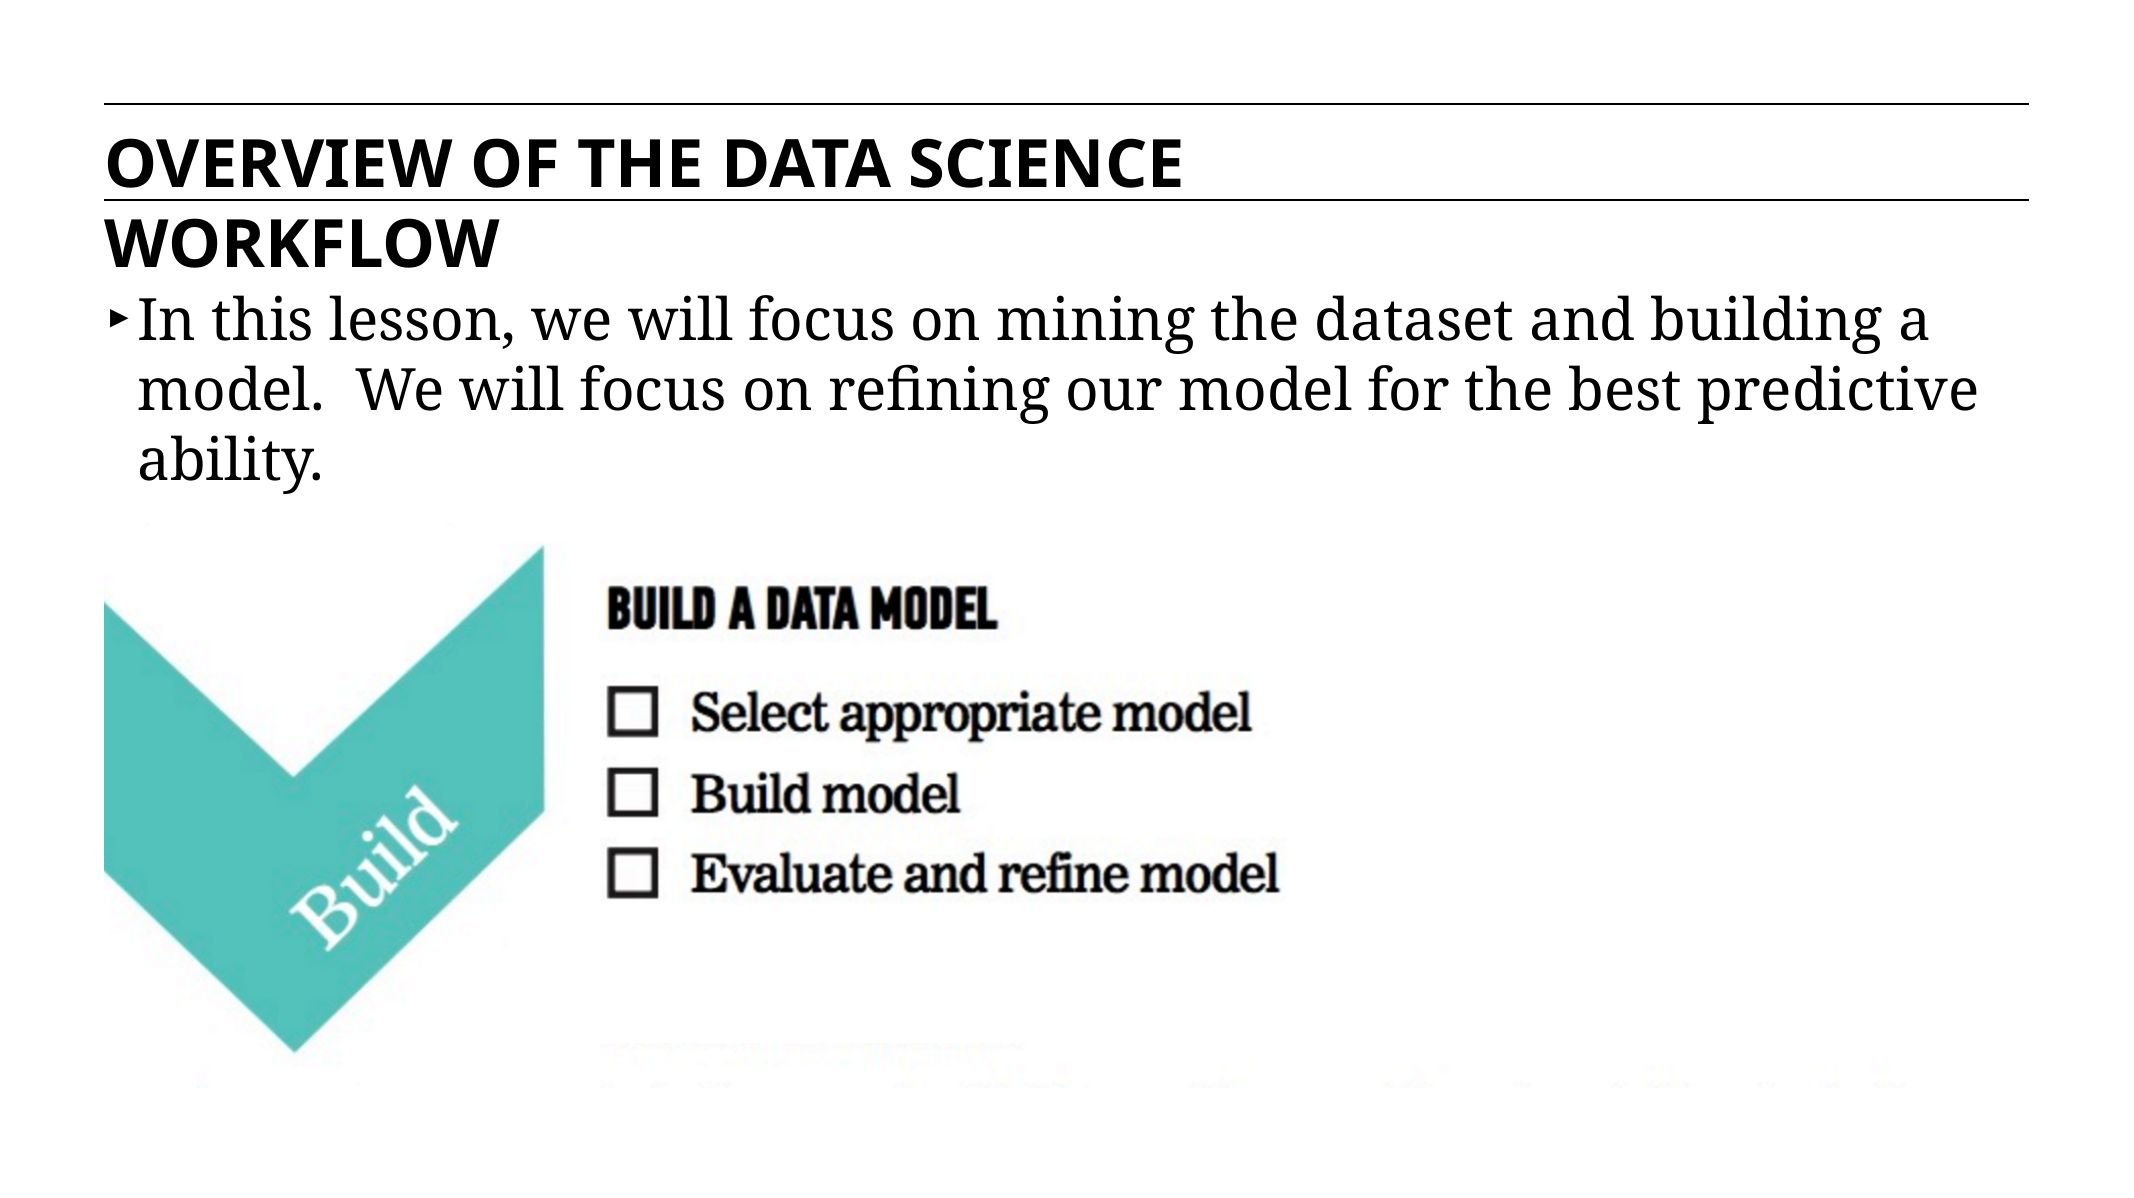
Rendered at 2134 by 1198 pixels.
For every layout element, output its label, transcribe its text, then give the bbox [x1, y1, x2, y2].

list In this lesson, we will focus on mining the dataset and building a model. We will focus on refining our model for the best predictive ability. [104, 212, 2030, 522]
text_box OVERVIEW OF THE DATA SCIENCE WORKFLOW [104, 120, 1371, 192]
picture [103, 523, 2030, 1089]
